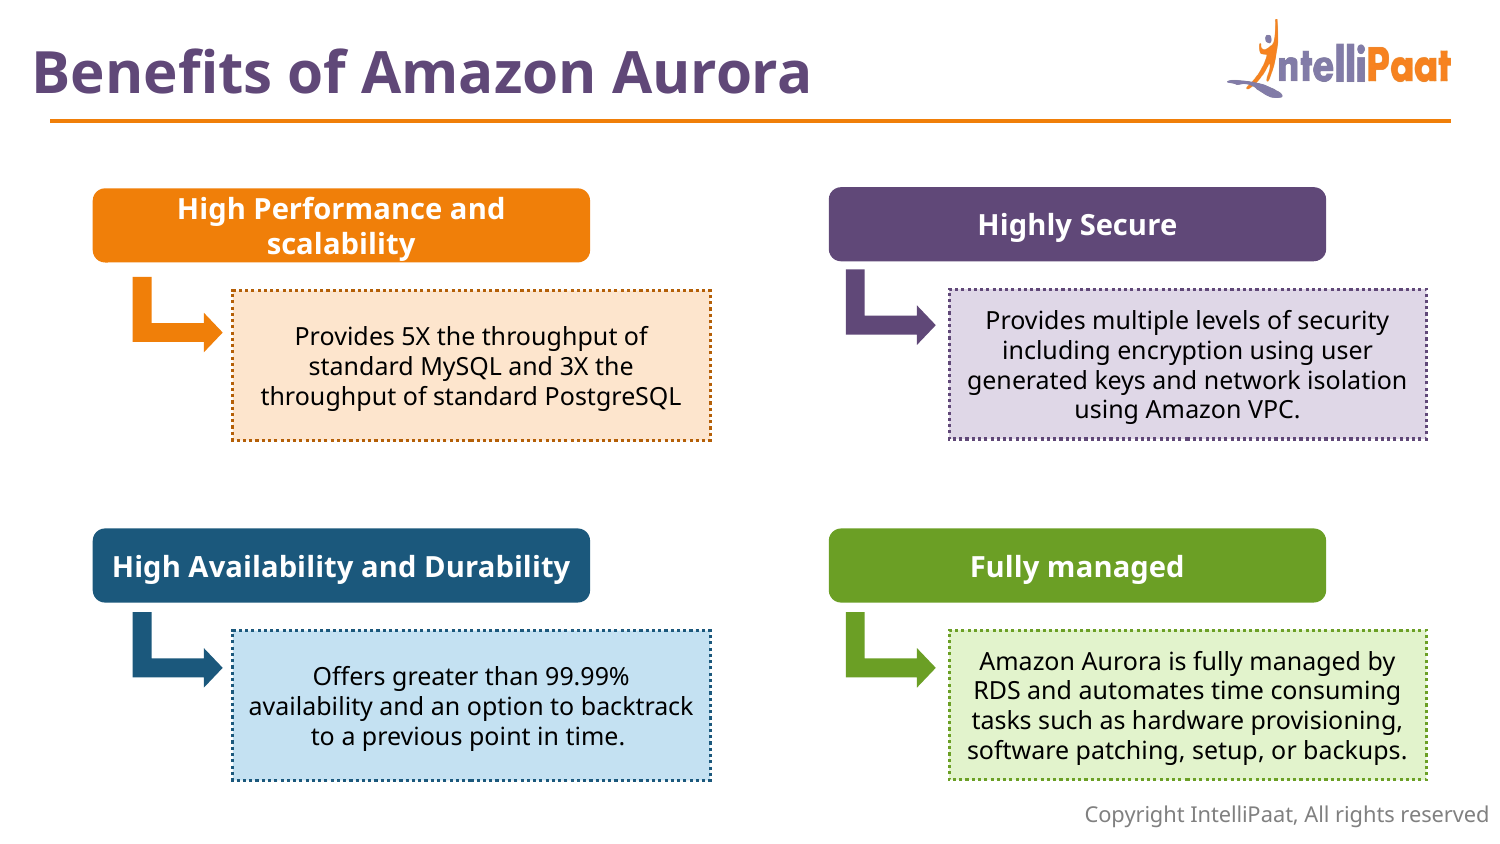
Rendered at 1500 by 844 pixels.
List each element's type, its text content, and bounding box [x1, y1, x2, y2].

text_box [92, 187, 1427, 781]
text_box Benefits of Amazon Aurora [16, 27, 828, 113]
picture [1227, 19, 1451, 98]
